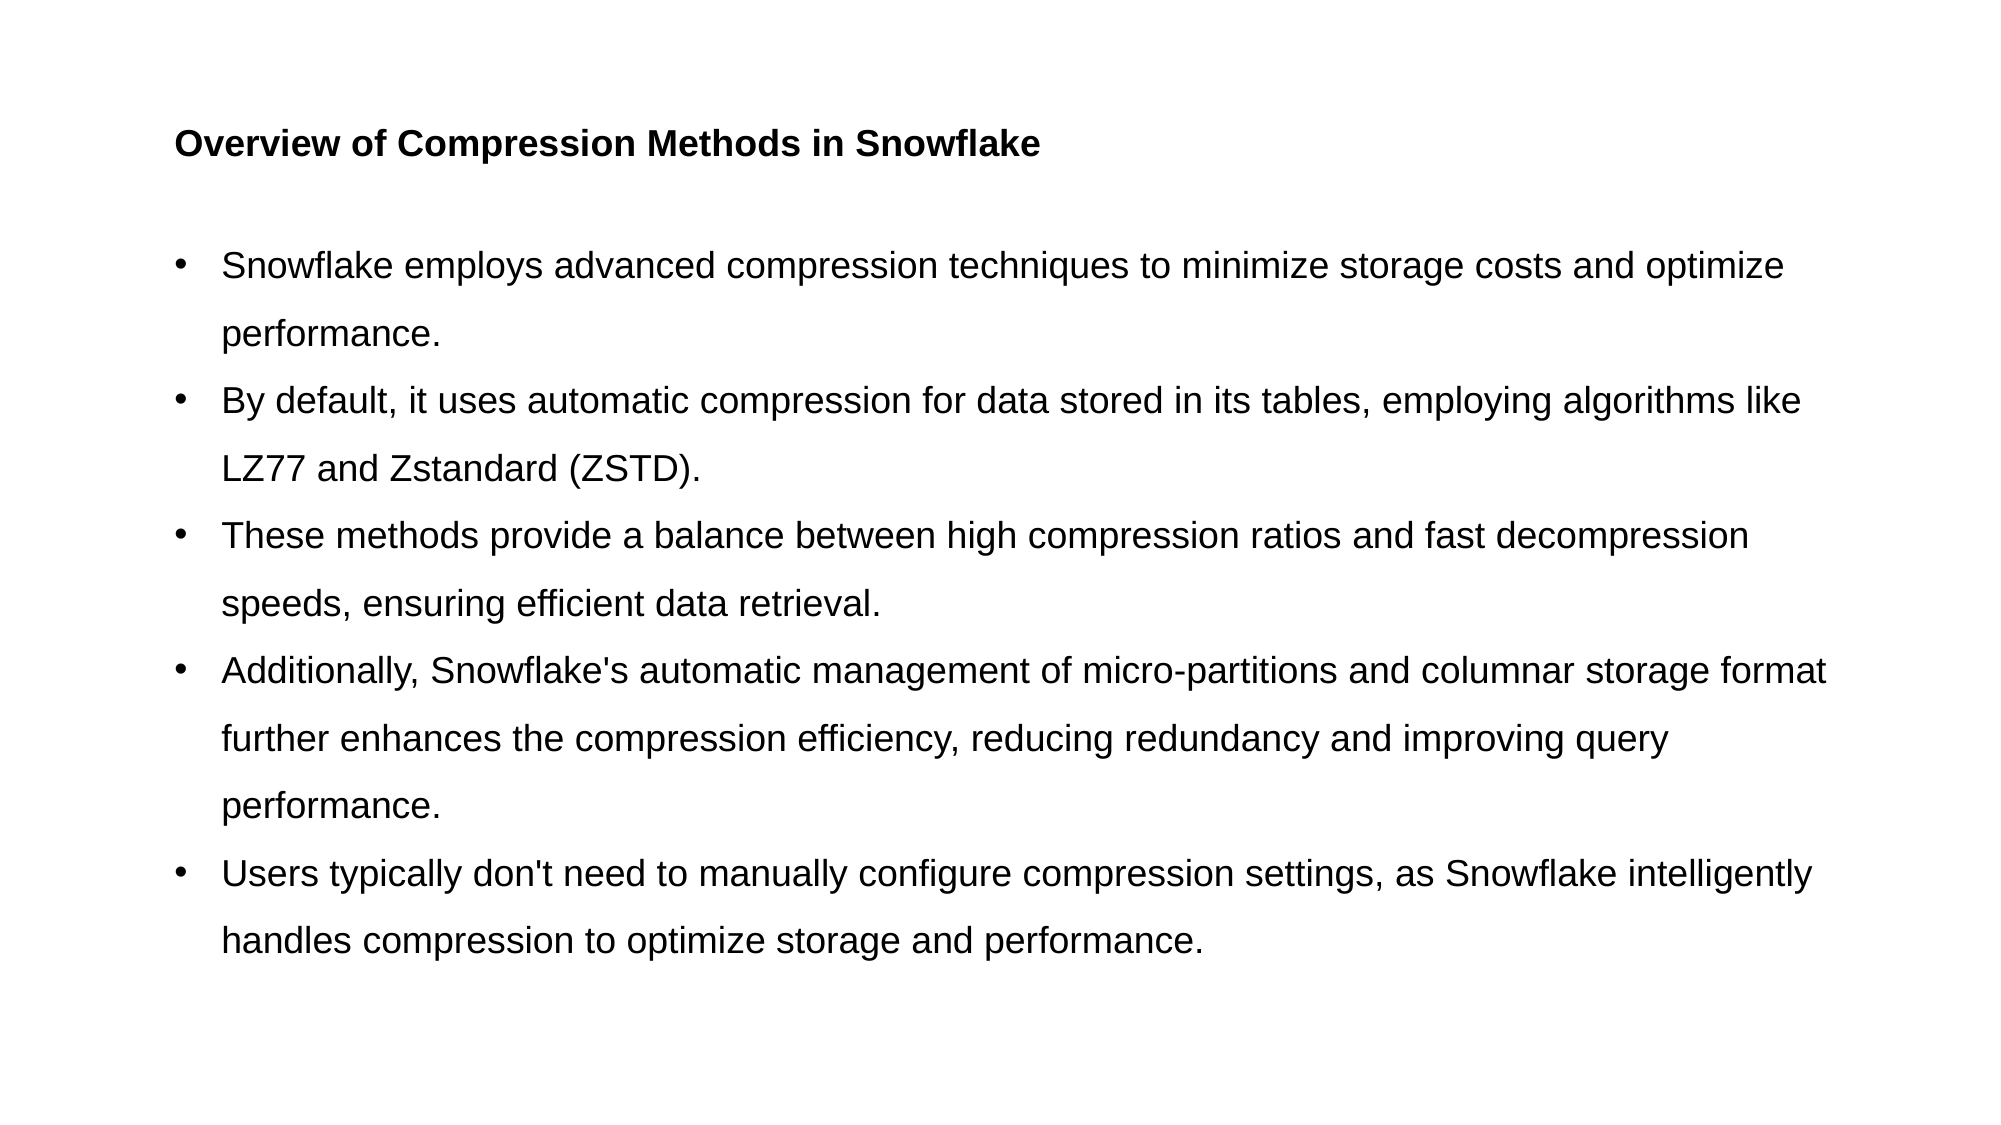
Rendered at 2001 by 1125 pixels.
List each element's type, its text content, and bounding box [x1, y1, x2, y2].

text_box Overview of Compression Methods in Snowflake [159, 111, 1160, 172]
text_box Snowflake employs advanced compression techniques to minimize storage costs and optimize performance. By default, it uses automatic compression for data stored in its tables, employing algorithms like LZ77 and Zstandard (ZSTD). These methods provide a balance between high compression ratios and fast decompression speeds, ensuring efficient data retrieval. Additionally, Snowflake's automatic management of micro-partitions and columnar storage format further enhances the compression efficiency, reducing redundancy and improving query performance. Users typically don't need to manually configure compression settings, as Snowflake intelligently handles compression to optimize storage and performance. [159, 211, 1870, 969]
